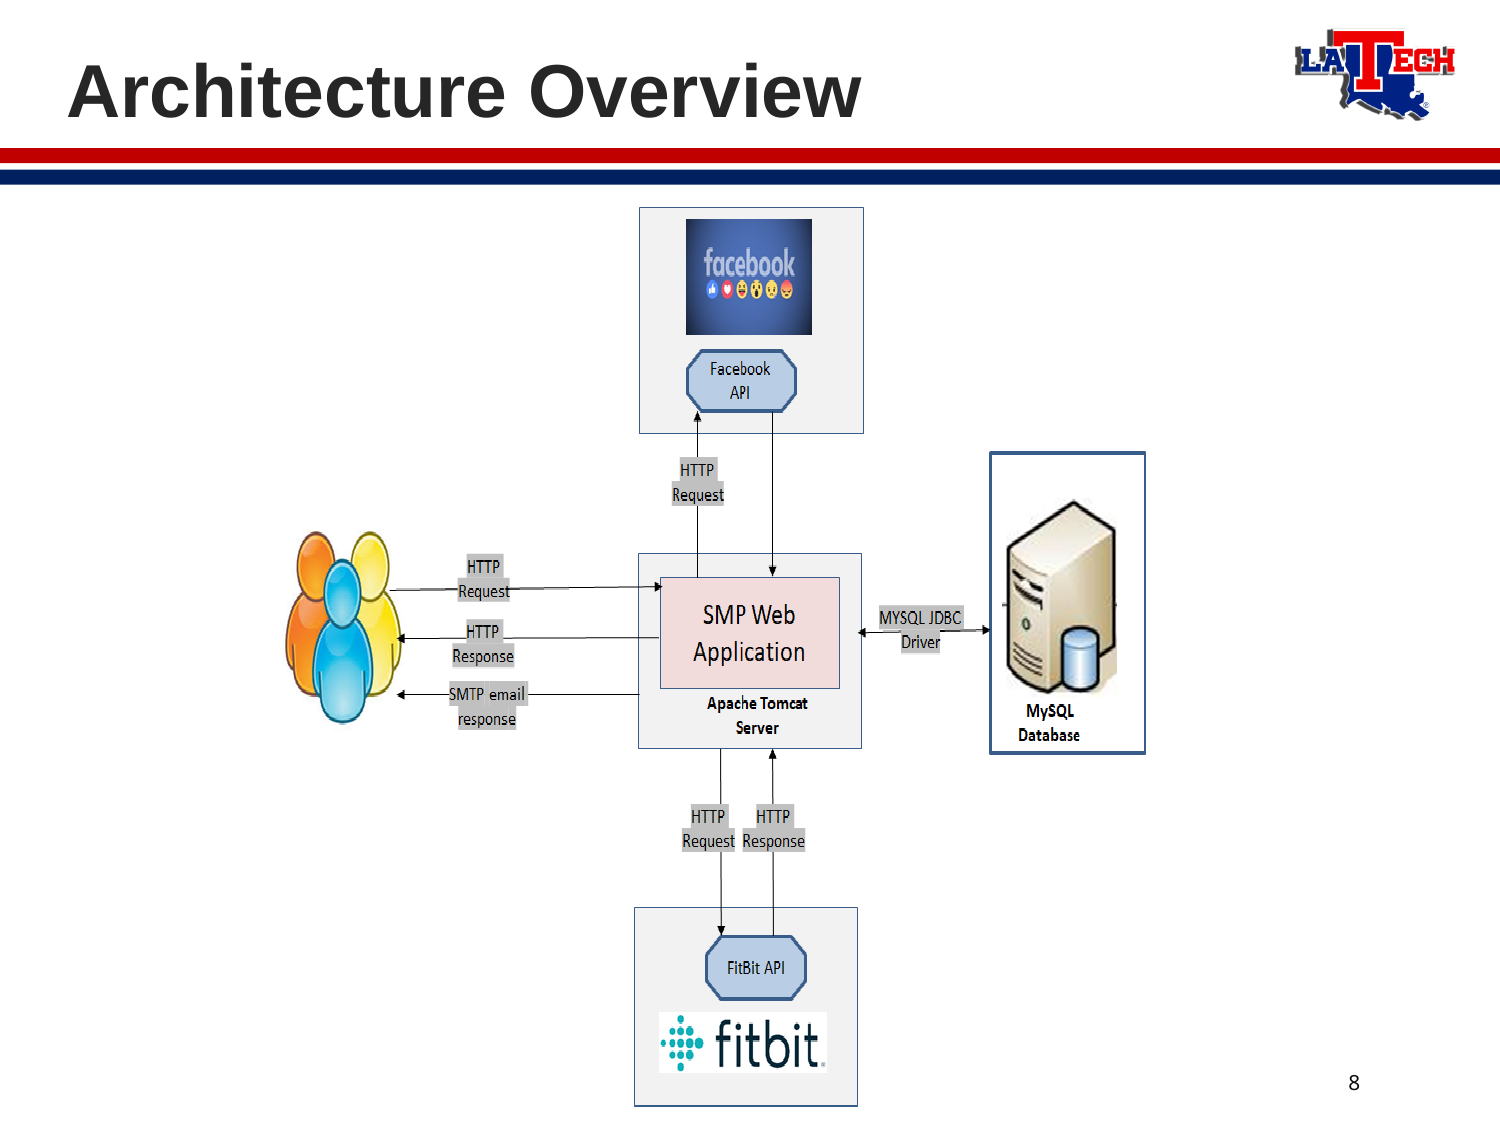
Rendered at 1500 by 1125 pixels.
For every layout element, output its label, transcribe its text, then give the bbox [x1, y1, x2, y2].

text_box Architecture Overview [50, 34, 905, 140]
picture [272, 207, 1146, 1107]
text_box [0, 147, 1500, 185]
slide_number 8 [1333, 1061, 1454, 1107]
picture [1290, 0, 1459, 156]
